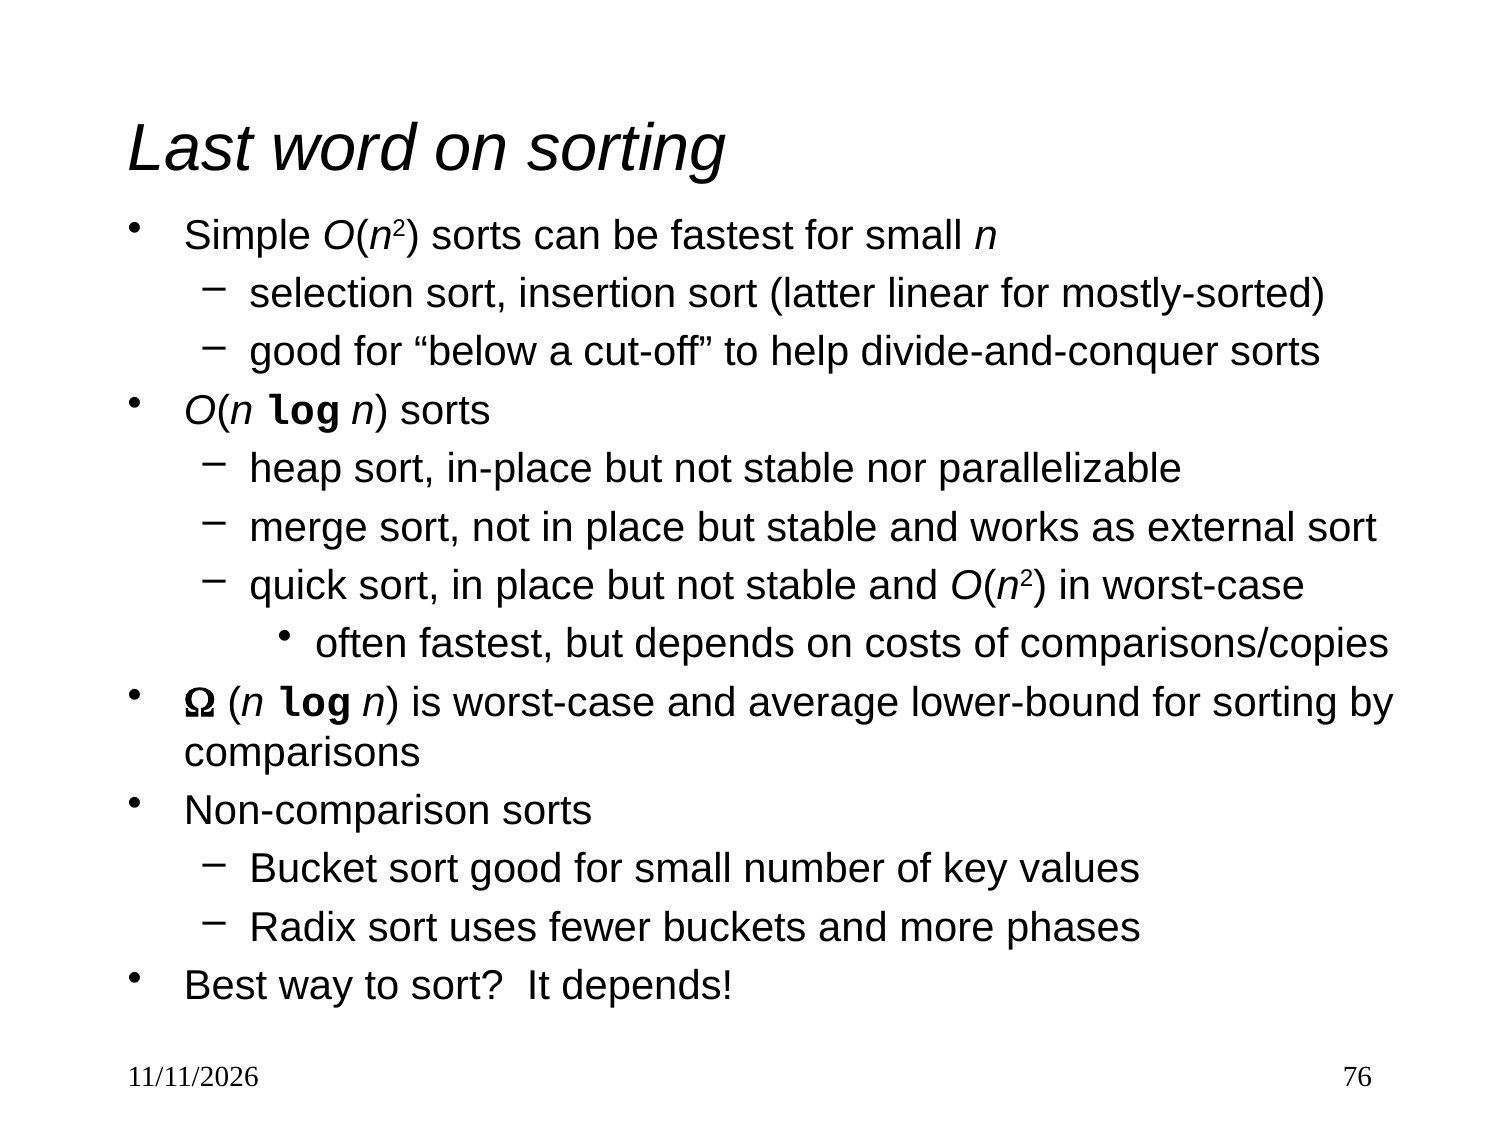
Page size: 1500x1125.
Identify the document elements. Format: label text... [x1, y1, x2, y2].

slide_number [112, 1049, 426, 1125]
list Simple O(n2) sorts can be fastest for small n selection sort, insertion sort (latter linear for mostly-sorted) good for “below a cut-off” to help divide-and-conquer sorts O(n log n) sorts heap sort, in-place but not stable nor parallelizable merge sort, not in place but stable and works as external sort quick sort, in place but not stable and O(n2) in worst-case often fastest, but depends on costs of comparisons/copies  (n log n) is worst-case and average lower-bound for sorting by comparisons Non-comparison sorts Bucket sort good for small number of key values Radix sort uses fewer buckets and more phases Best way to sort? It depends! [112, 199, 1413, 1026]
title Last word on sorting [112, 49, 1388, 199]
slide_number 76 [1074, 1049, 1388, 1125]
